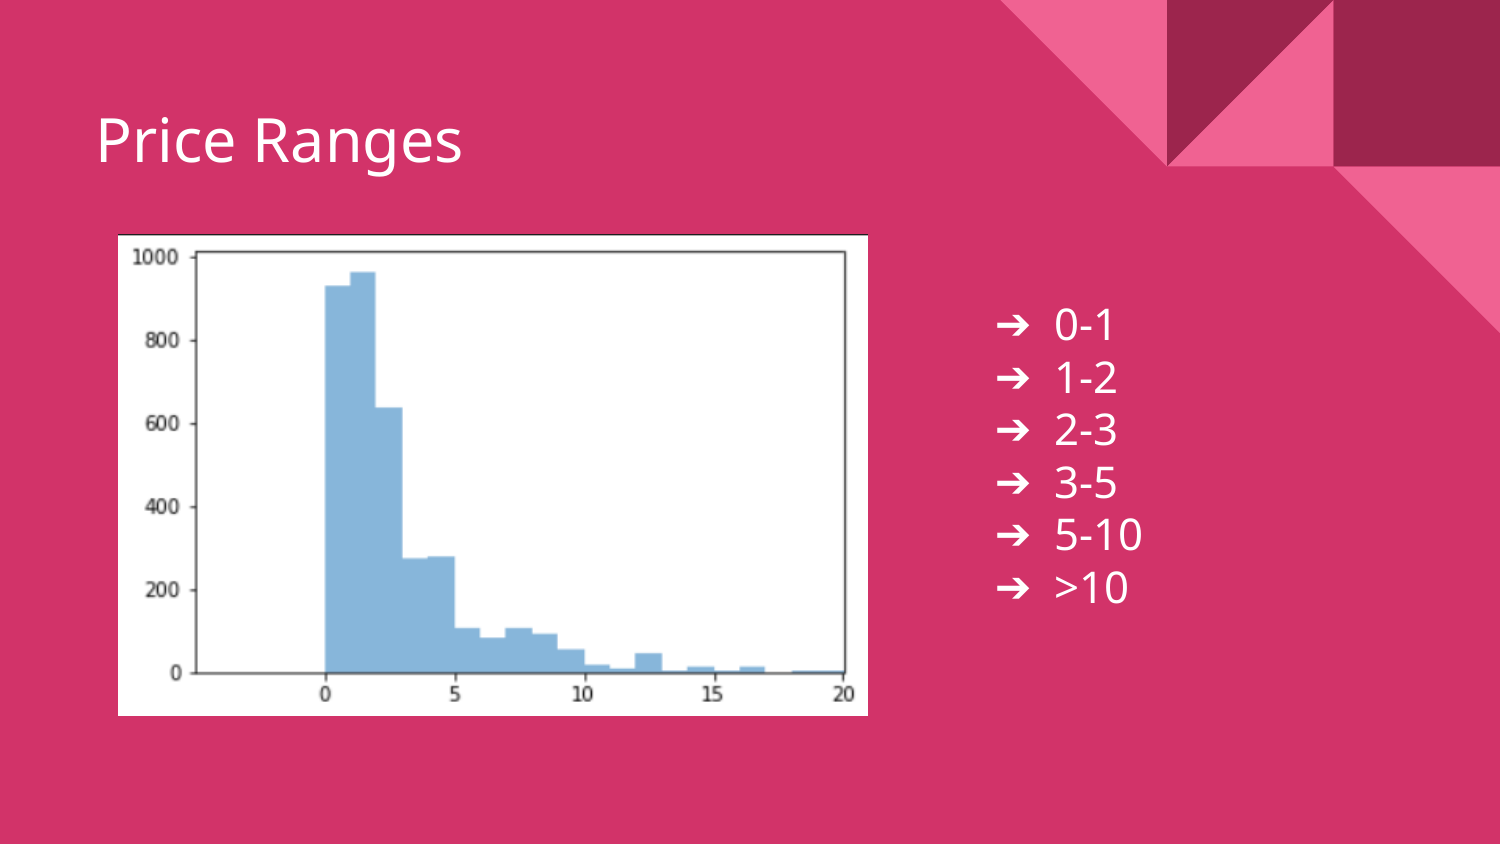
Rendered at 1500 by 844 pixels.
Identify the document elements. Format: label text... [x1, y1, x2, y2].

title Price Ranges [80, 86, 1003, 190]
text_box 0-1 1-2 2-3 3-5 5-10 >10 [964, 281, 1329, 627]
picture [118, 233, 868, 716]
